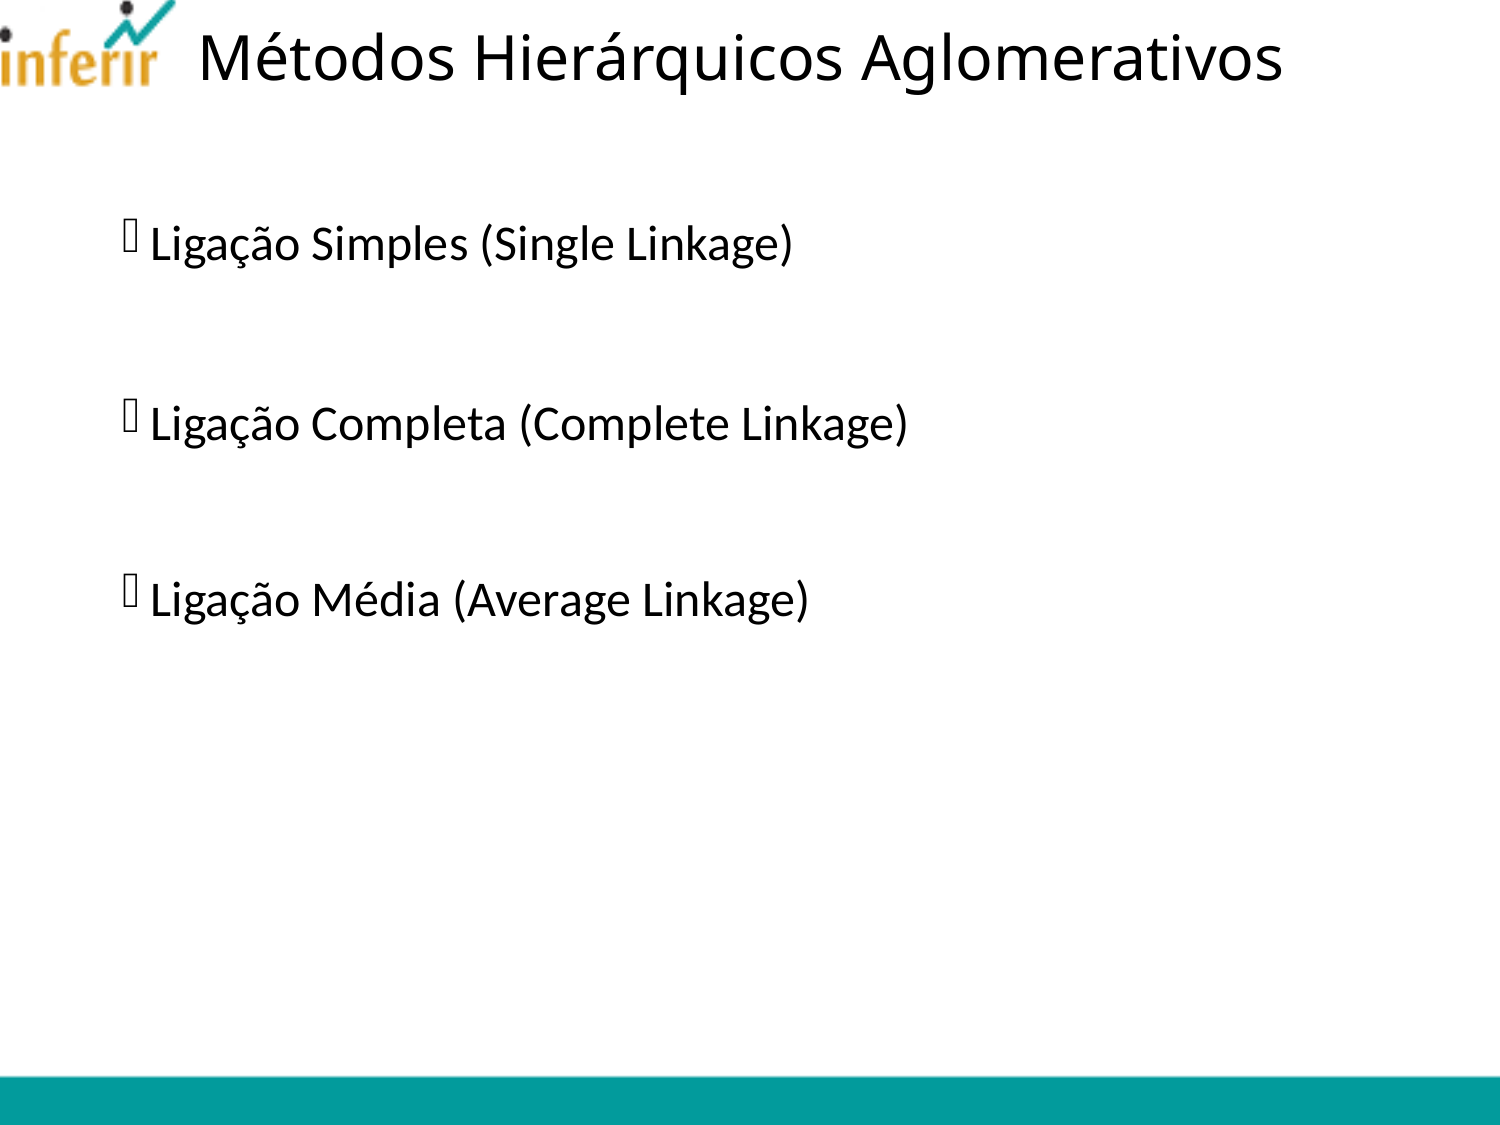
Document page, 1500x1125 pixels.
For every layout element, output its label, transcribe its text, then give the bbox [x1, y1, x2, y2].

picture [0, 0, 1500, 1125]
title Métodos Hierárquicos Aglomerativos [183, 19, 1477, 102]
